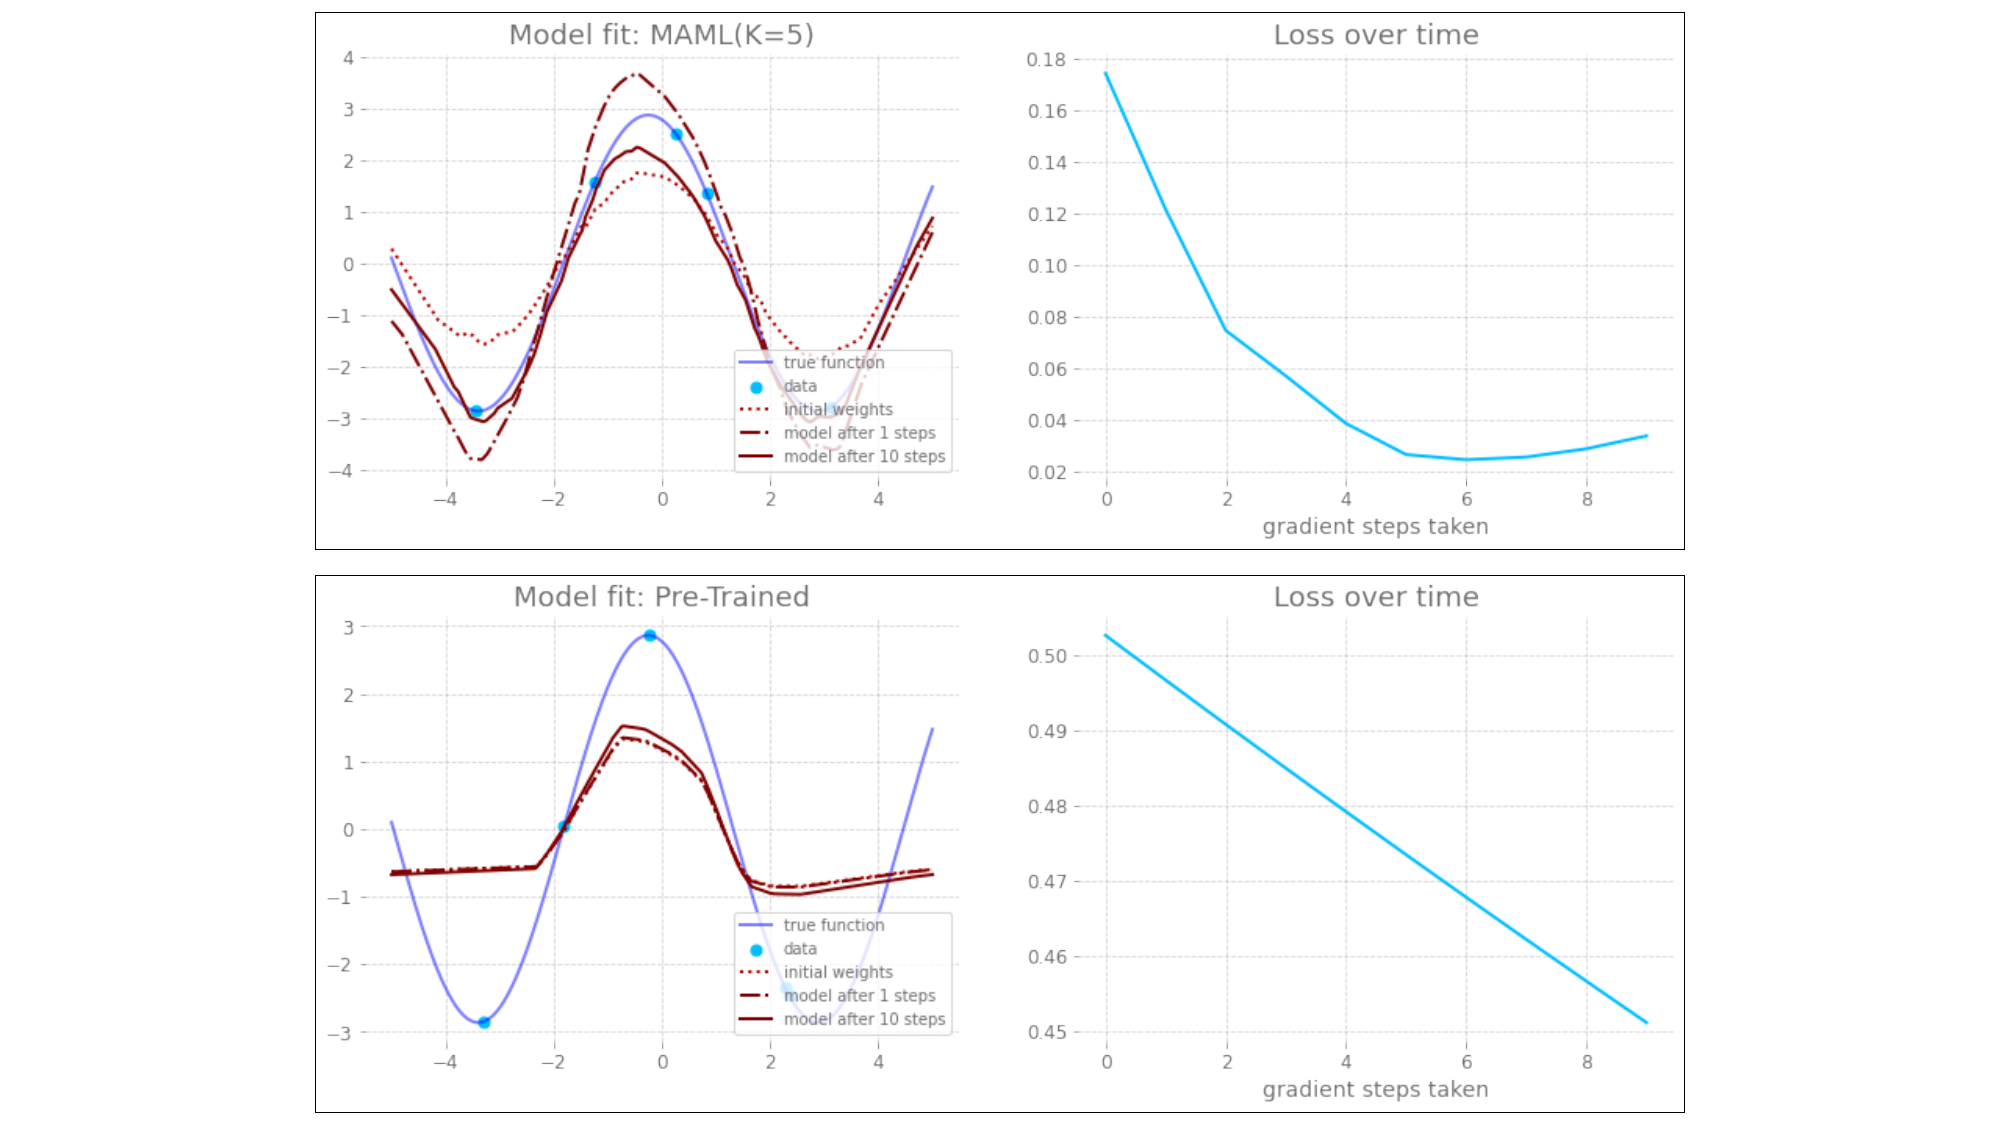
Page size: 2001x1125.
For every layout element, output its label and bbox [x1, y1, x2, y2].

text_box [315, 12, 1685, 1113]
